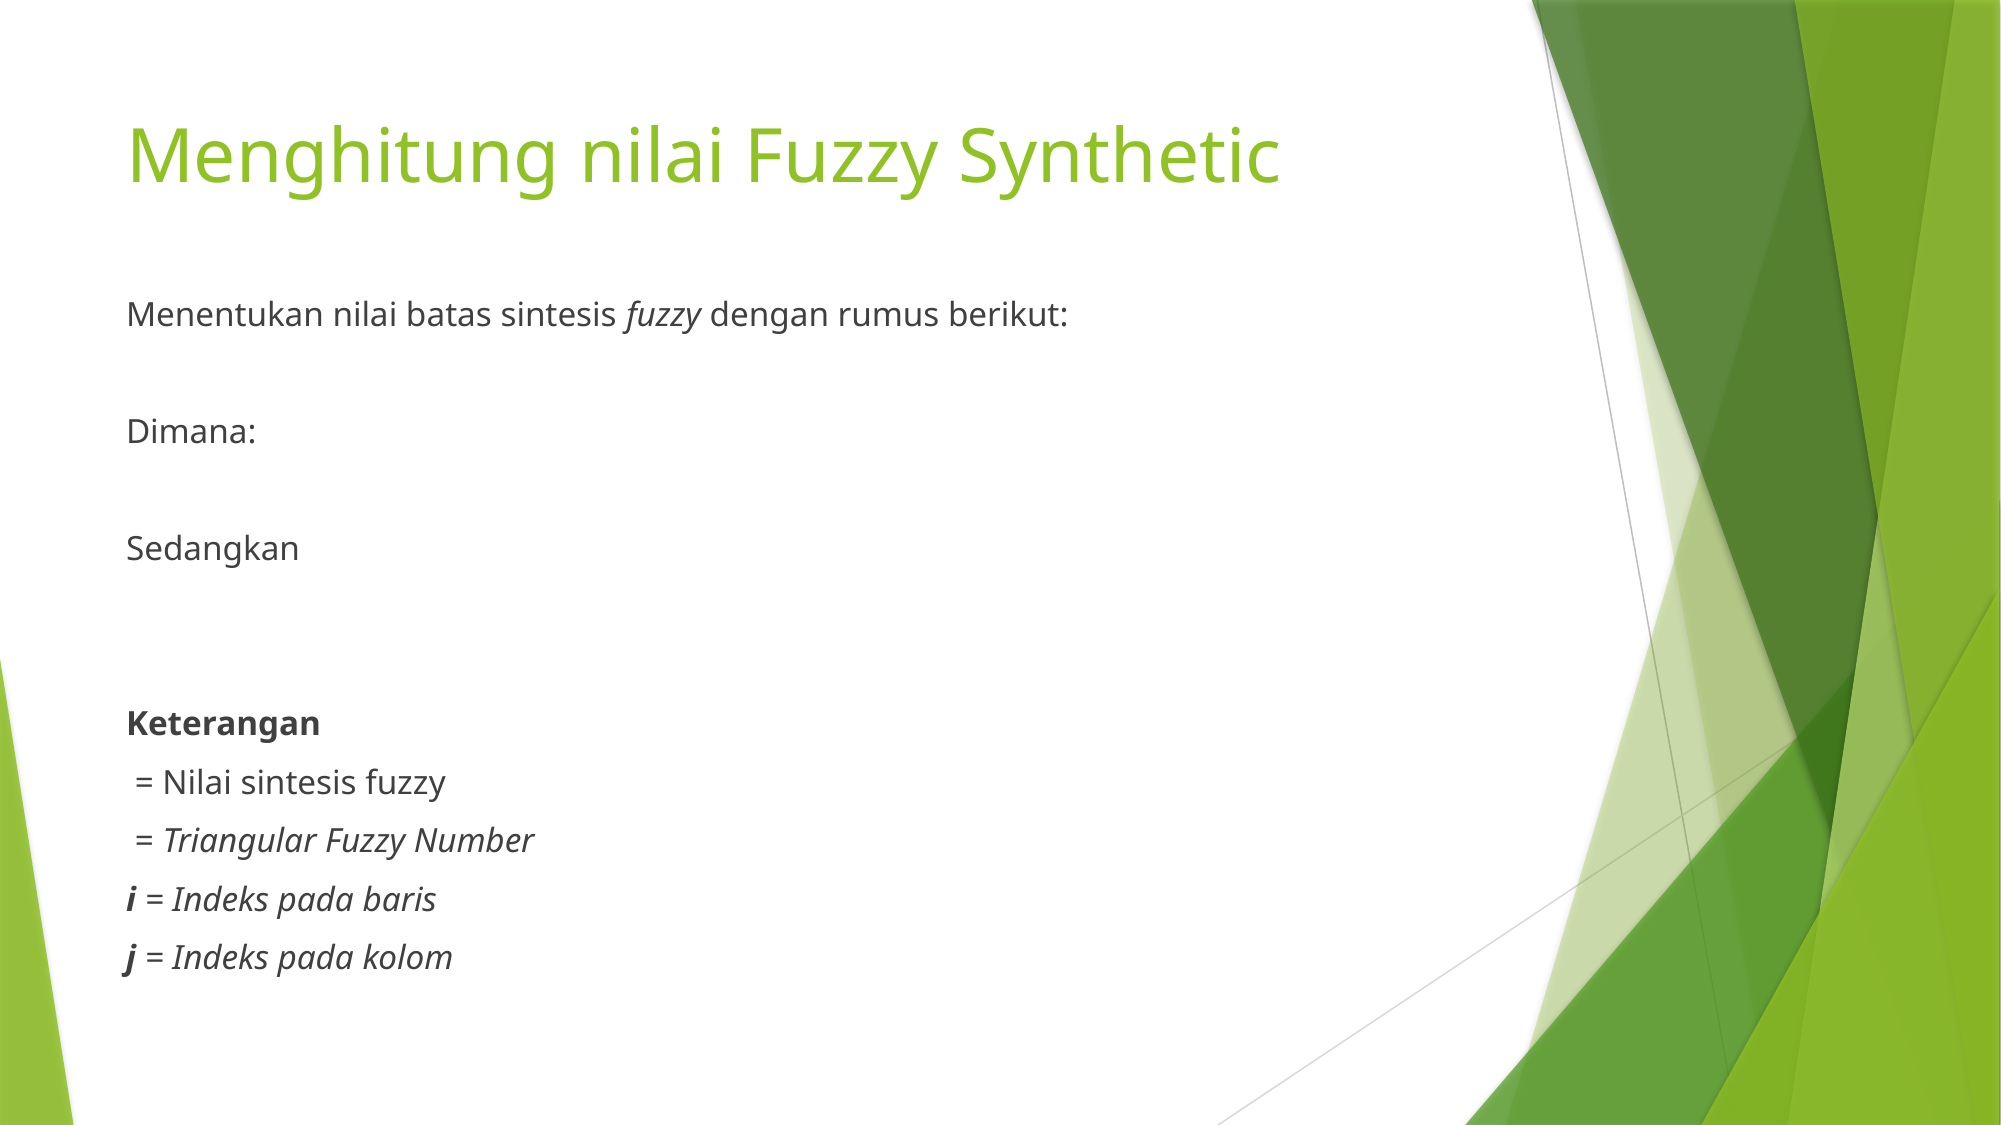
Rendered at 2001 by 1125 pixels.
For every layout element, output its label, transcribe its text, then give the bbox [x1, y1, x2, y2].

title Menghitung nilai Fuzzy Synthetic [111, 99, 1522, 317]
